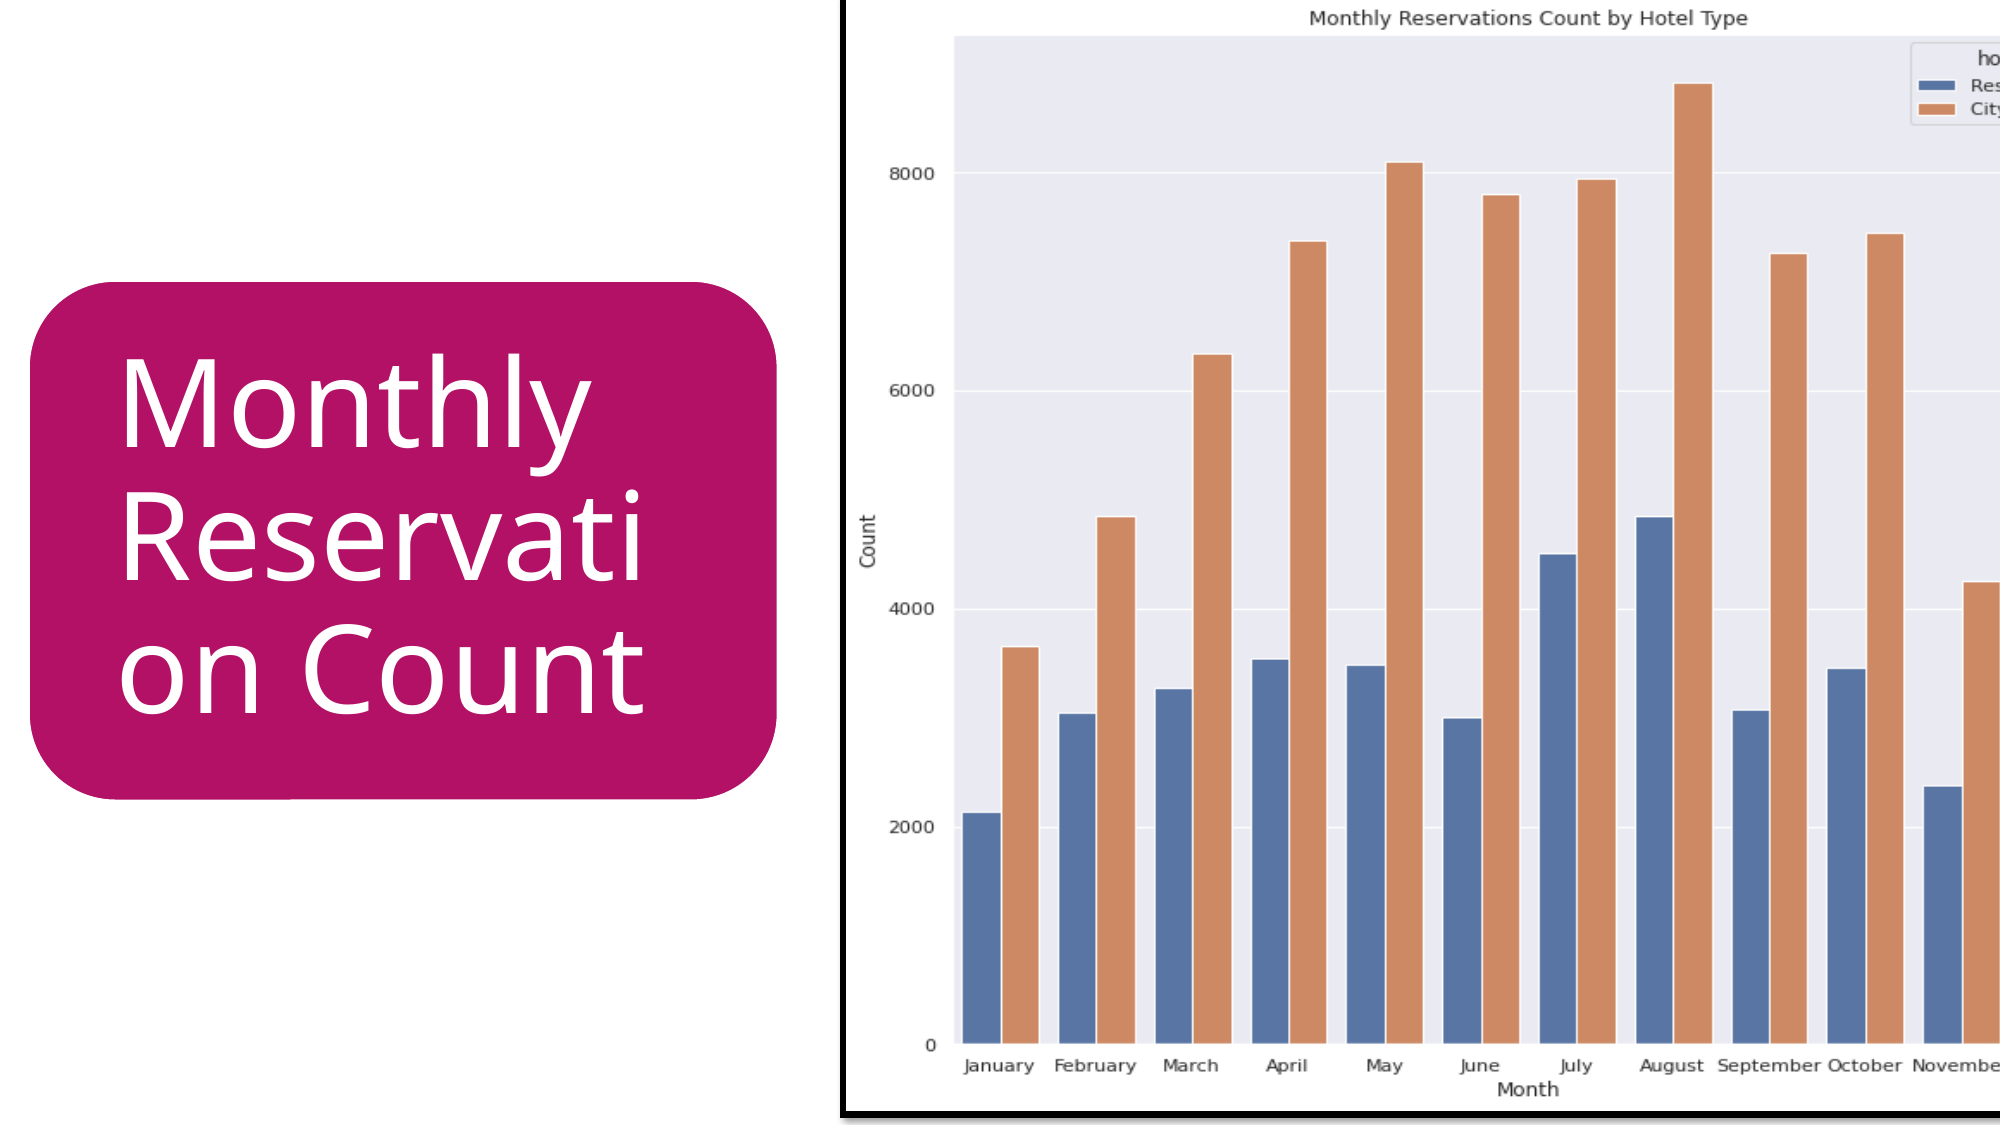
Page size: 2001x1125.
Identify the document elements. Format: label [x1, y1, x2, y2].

picture [845, 0, 2000, 1112]
text_box [27, 200, 779, 802]
